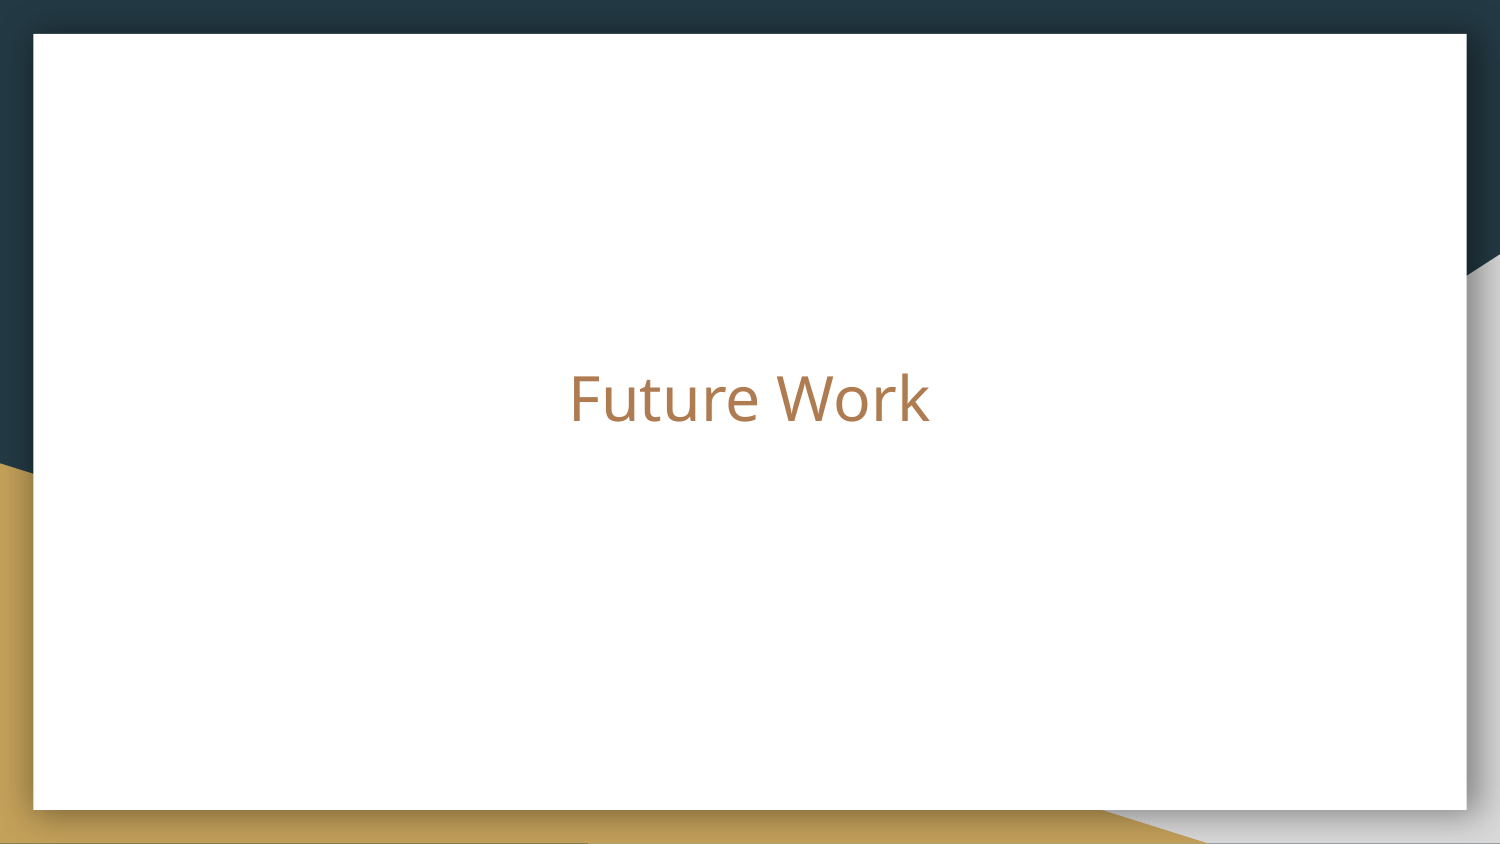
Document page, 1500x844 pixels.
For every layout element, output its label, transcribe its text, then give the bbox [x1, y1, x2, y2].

title Future Work [134, 343, 1366, 501]
